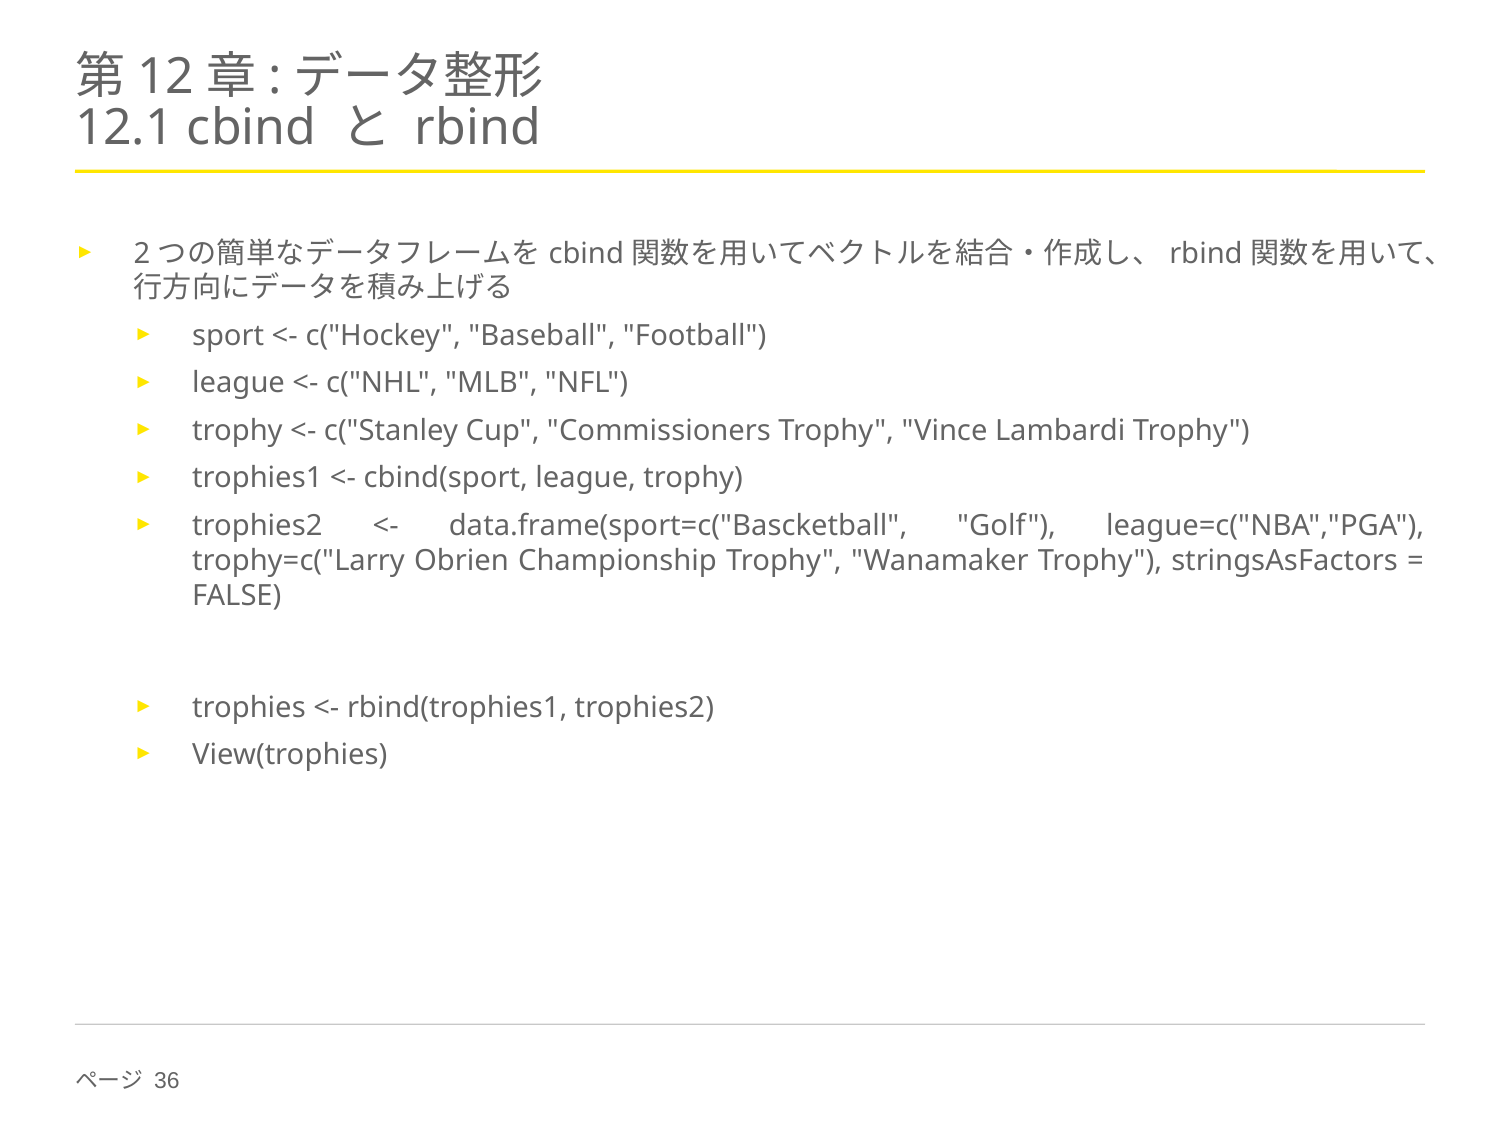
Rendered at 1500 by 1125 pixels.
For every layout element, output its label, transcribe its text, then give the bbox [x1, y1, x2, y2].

title 第12章:データ整形 12.1 cbind と rbind [75, 33, 1426, 175]
list 2つの簡単なデータフレームをcbind関数を用いてベクトルを結合・作成し、rbind関数を用いて、行方向にデータを積み上げる sport <- c("Hockey", "Baseball", "Football") league <- c("NHL", "MLB", "NFL") trophy <- c("Stanley Cup", "Commissioners Trophy", "Vince Lambardi Trophy") trophies1 <- cbind(sport, league, trophy) trophies2 <- data.frame(sport=c("Bascketball", "Golf"), league=c("NBA","PGA"), trophy=c("Larry Obrien Championship Trophy", "Wanamaker Trophy"), stringsAsFactors = FALSE) trophies <- rbind(trophies1, trophies2) View(trophies) [75, 233, 1425, 1005]
